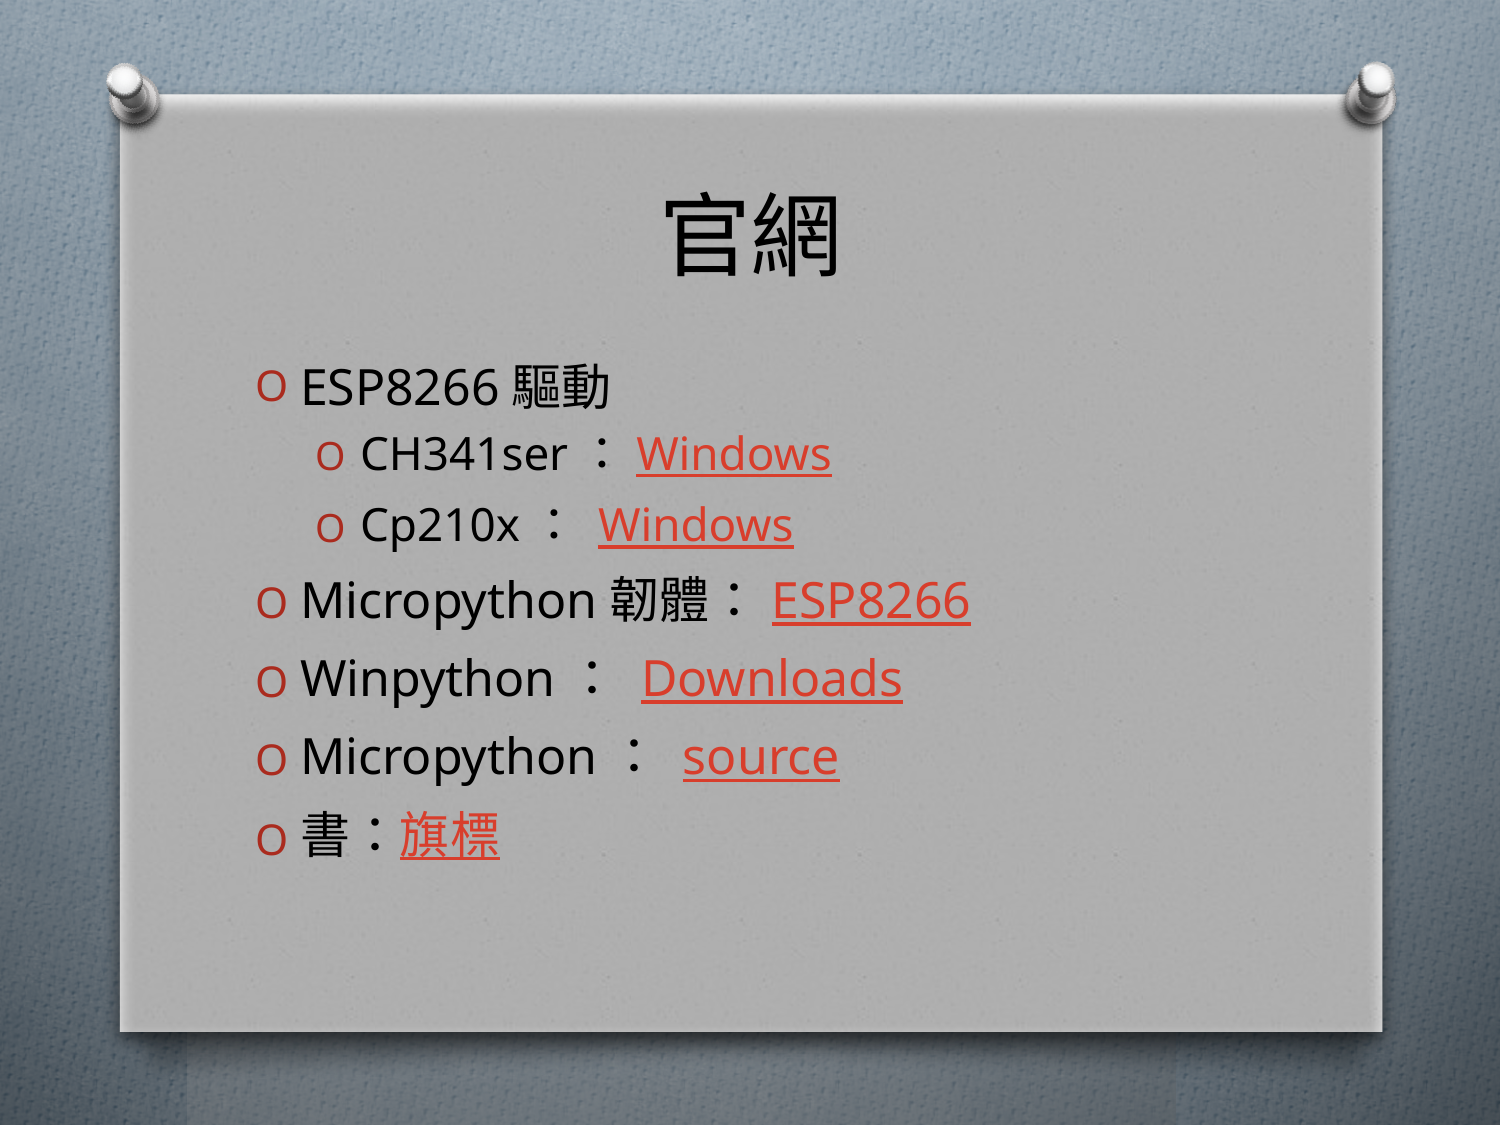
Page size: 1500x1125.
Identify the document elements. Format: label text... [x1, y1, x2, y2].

picture [75, 29, 198, 153]
title 官網 [179, 134, 1323, 332]
picture [1317, 35, 1439, 156]
list ESP8266驅動 CH341ser：Windows Cp210x： Windows Micropython韌體：ESP8266 Winpython： Downloads Micropython： source 書：旗標 [240, 347, 1257, 939]
